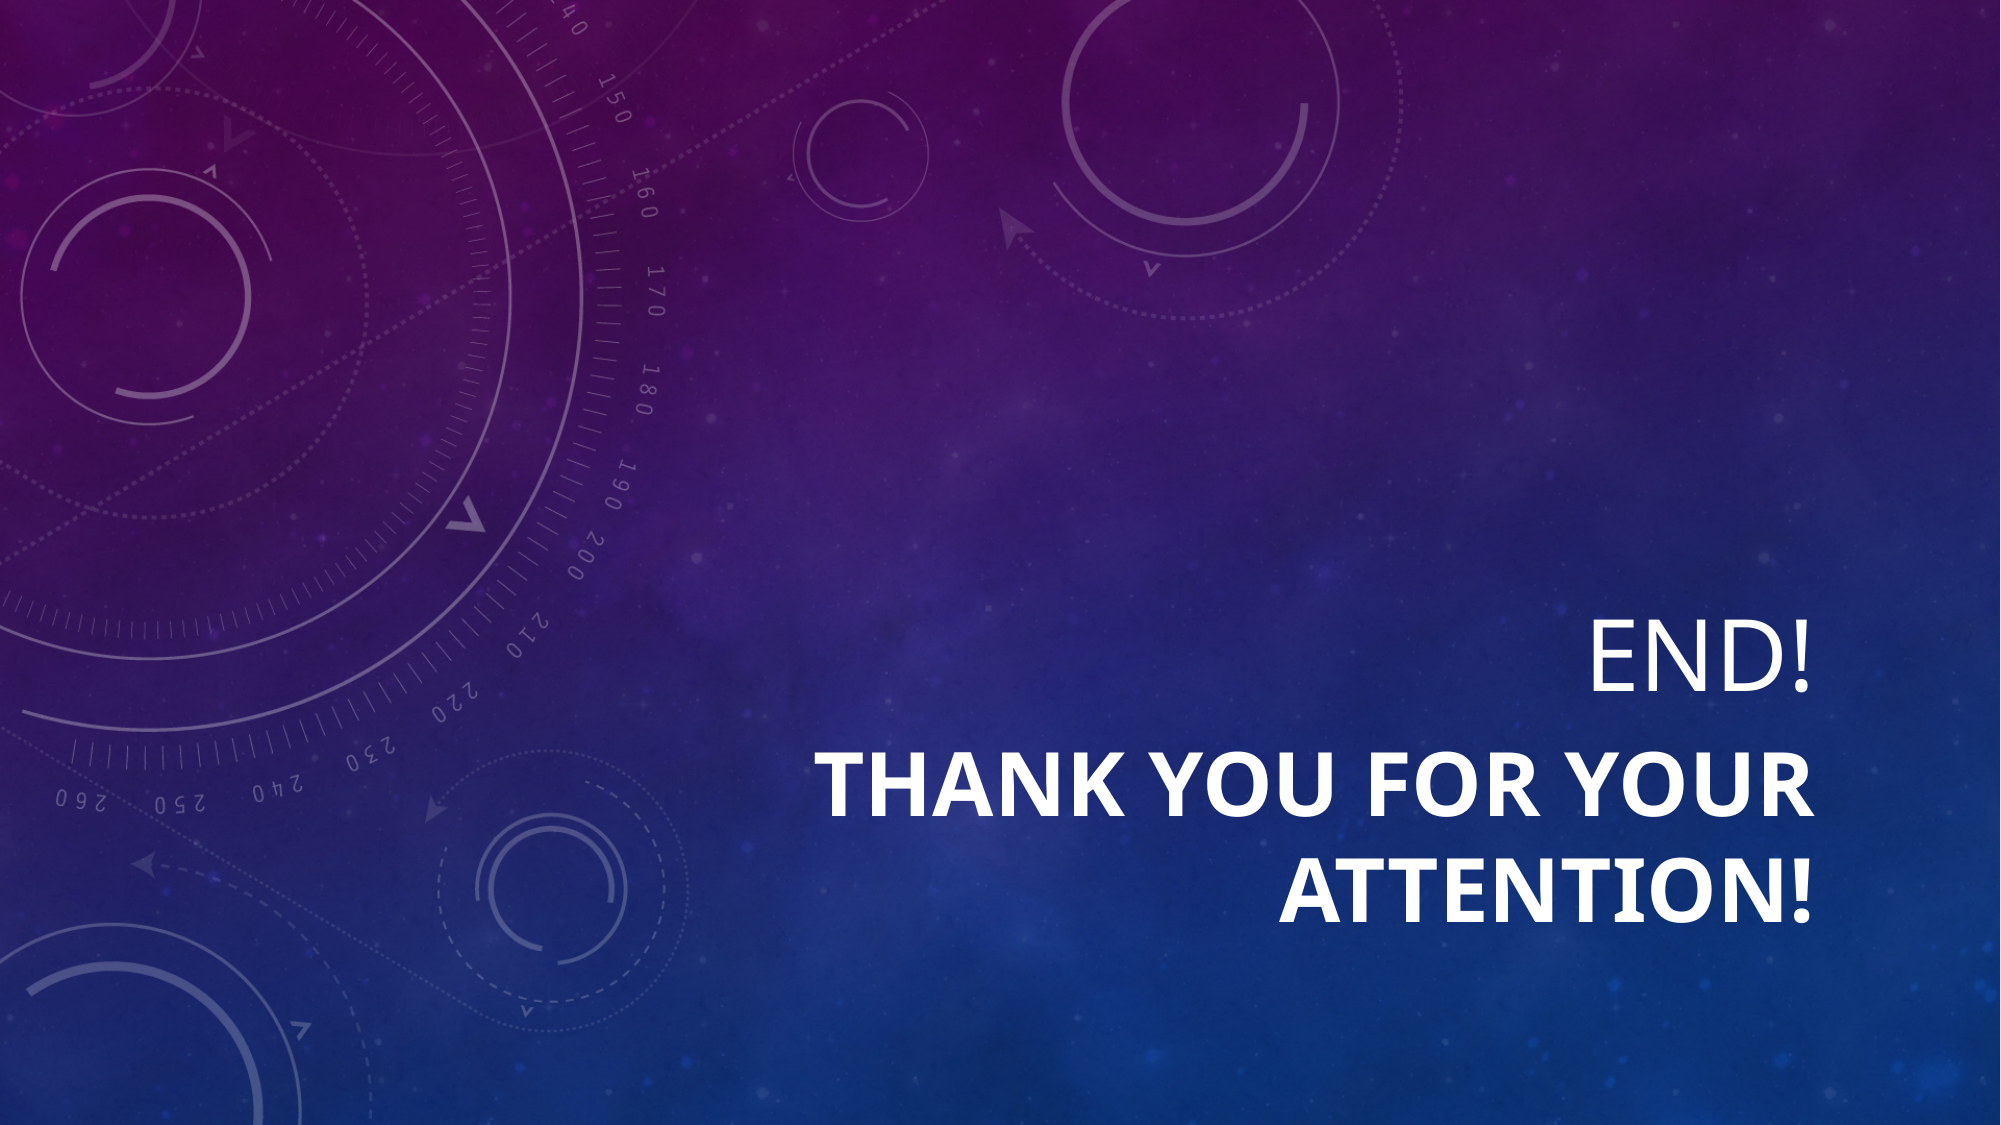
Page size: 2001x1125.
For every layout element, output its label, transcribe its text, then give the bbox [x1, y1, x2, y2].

picture [0, 0, 2001, 1125]
title END! [650, 322, 1831, 719]
subtitle Thank you for your attention! [650, 719, 1831, 950]
